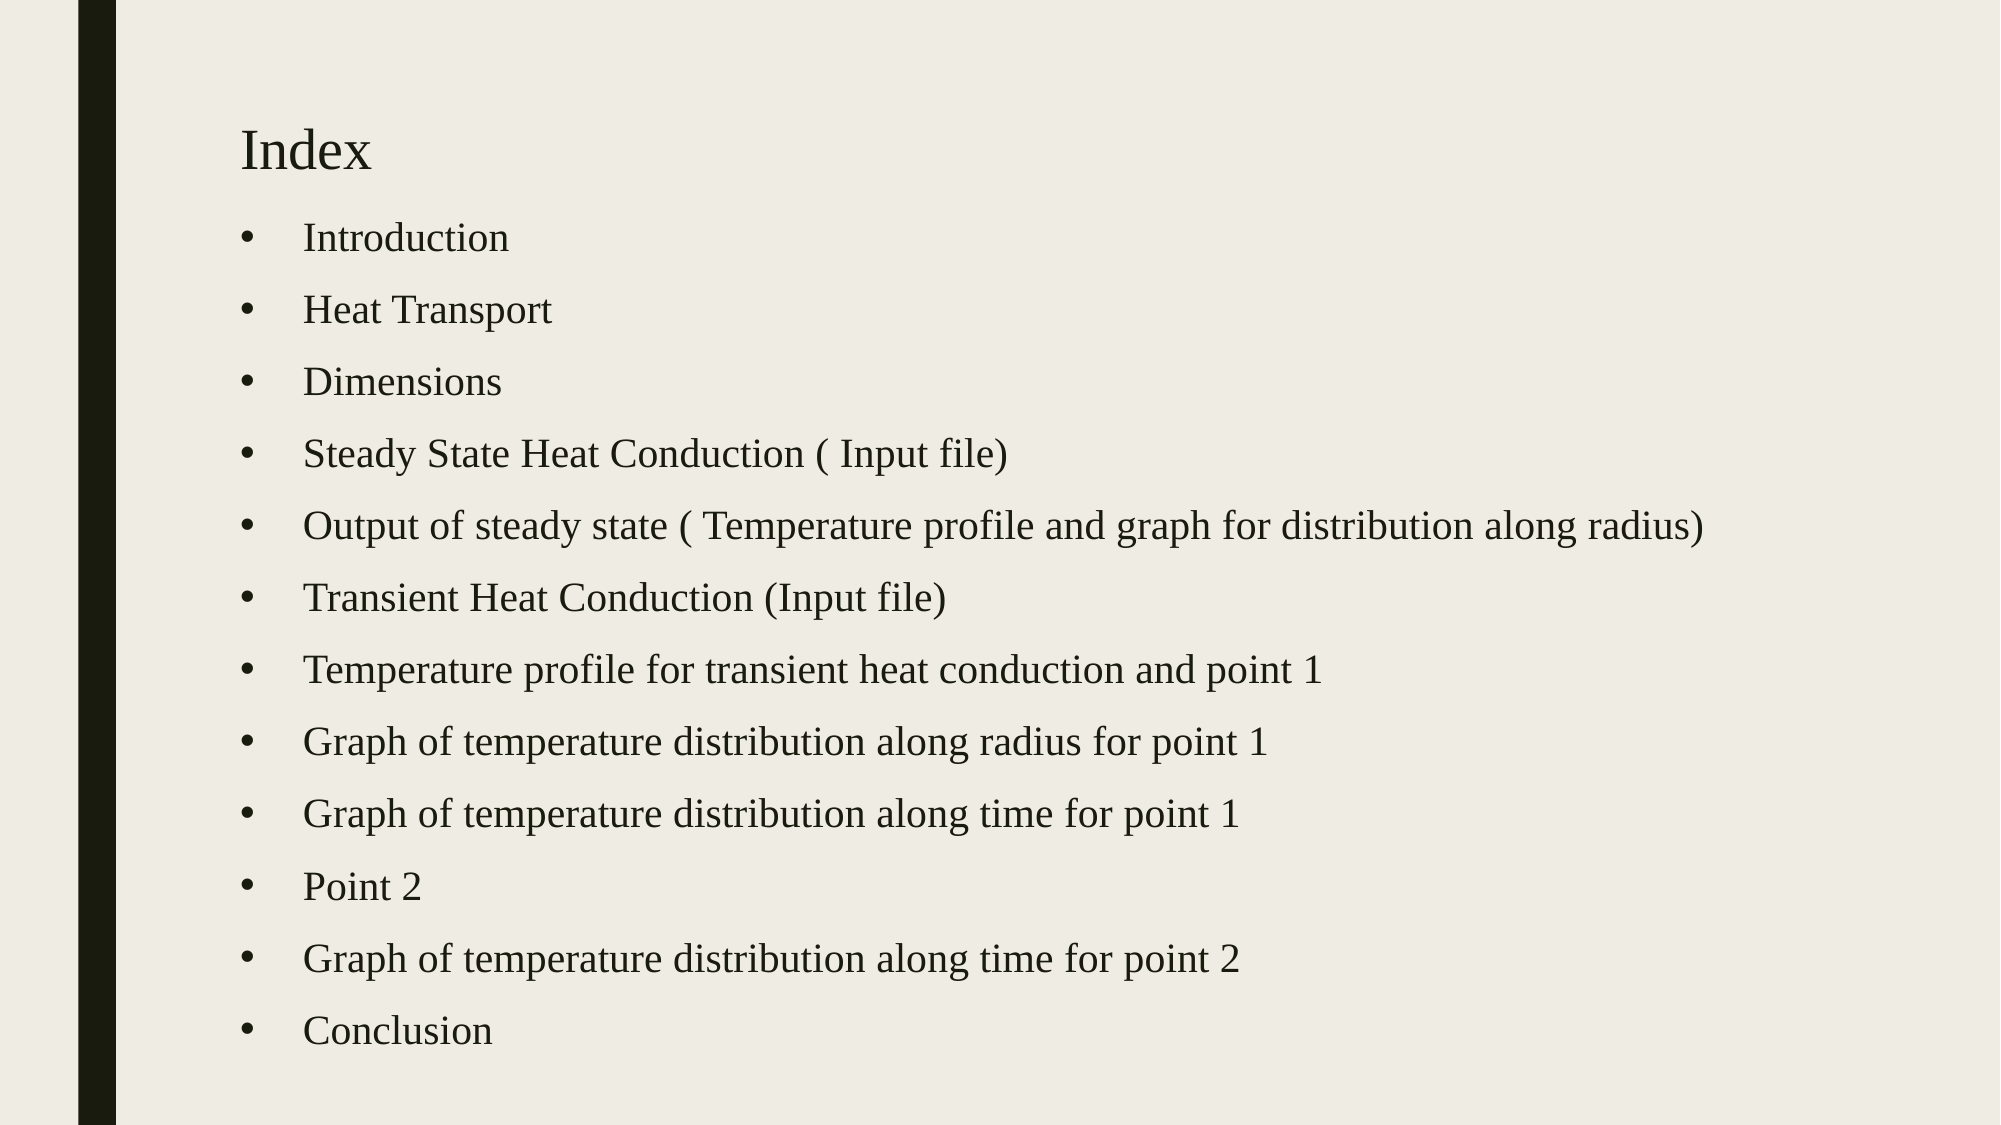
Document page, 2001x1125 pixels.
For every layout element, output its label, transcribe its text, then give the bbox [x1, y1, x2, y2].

list Introduction Heat Transport Dimensions Steady State Heat Conduction ( Input file) Output of steady state ( Temperature profile and graph for distribution along radius) Transient Heat Conduction (Input file) Temperature profile for transient heat conduction and point 1 Graph of temperature distribution along radius for point 1 Graph of temperature distribution along time for point 1 Point 2 Graph of temperature distribution along time for point 2 Conclusion [225, 206, 1800, 1105]
title Index [225, 112, 1800, 206]
